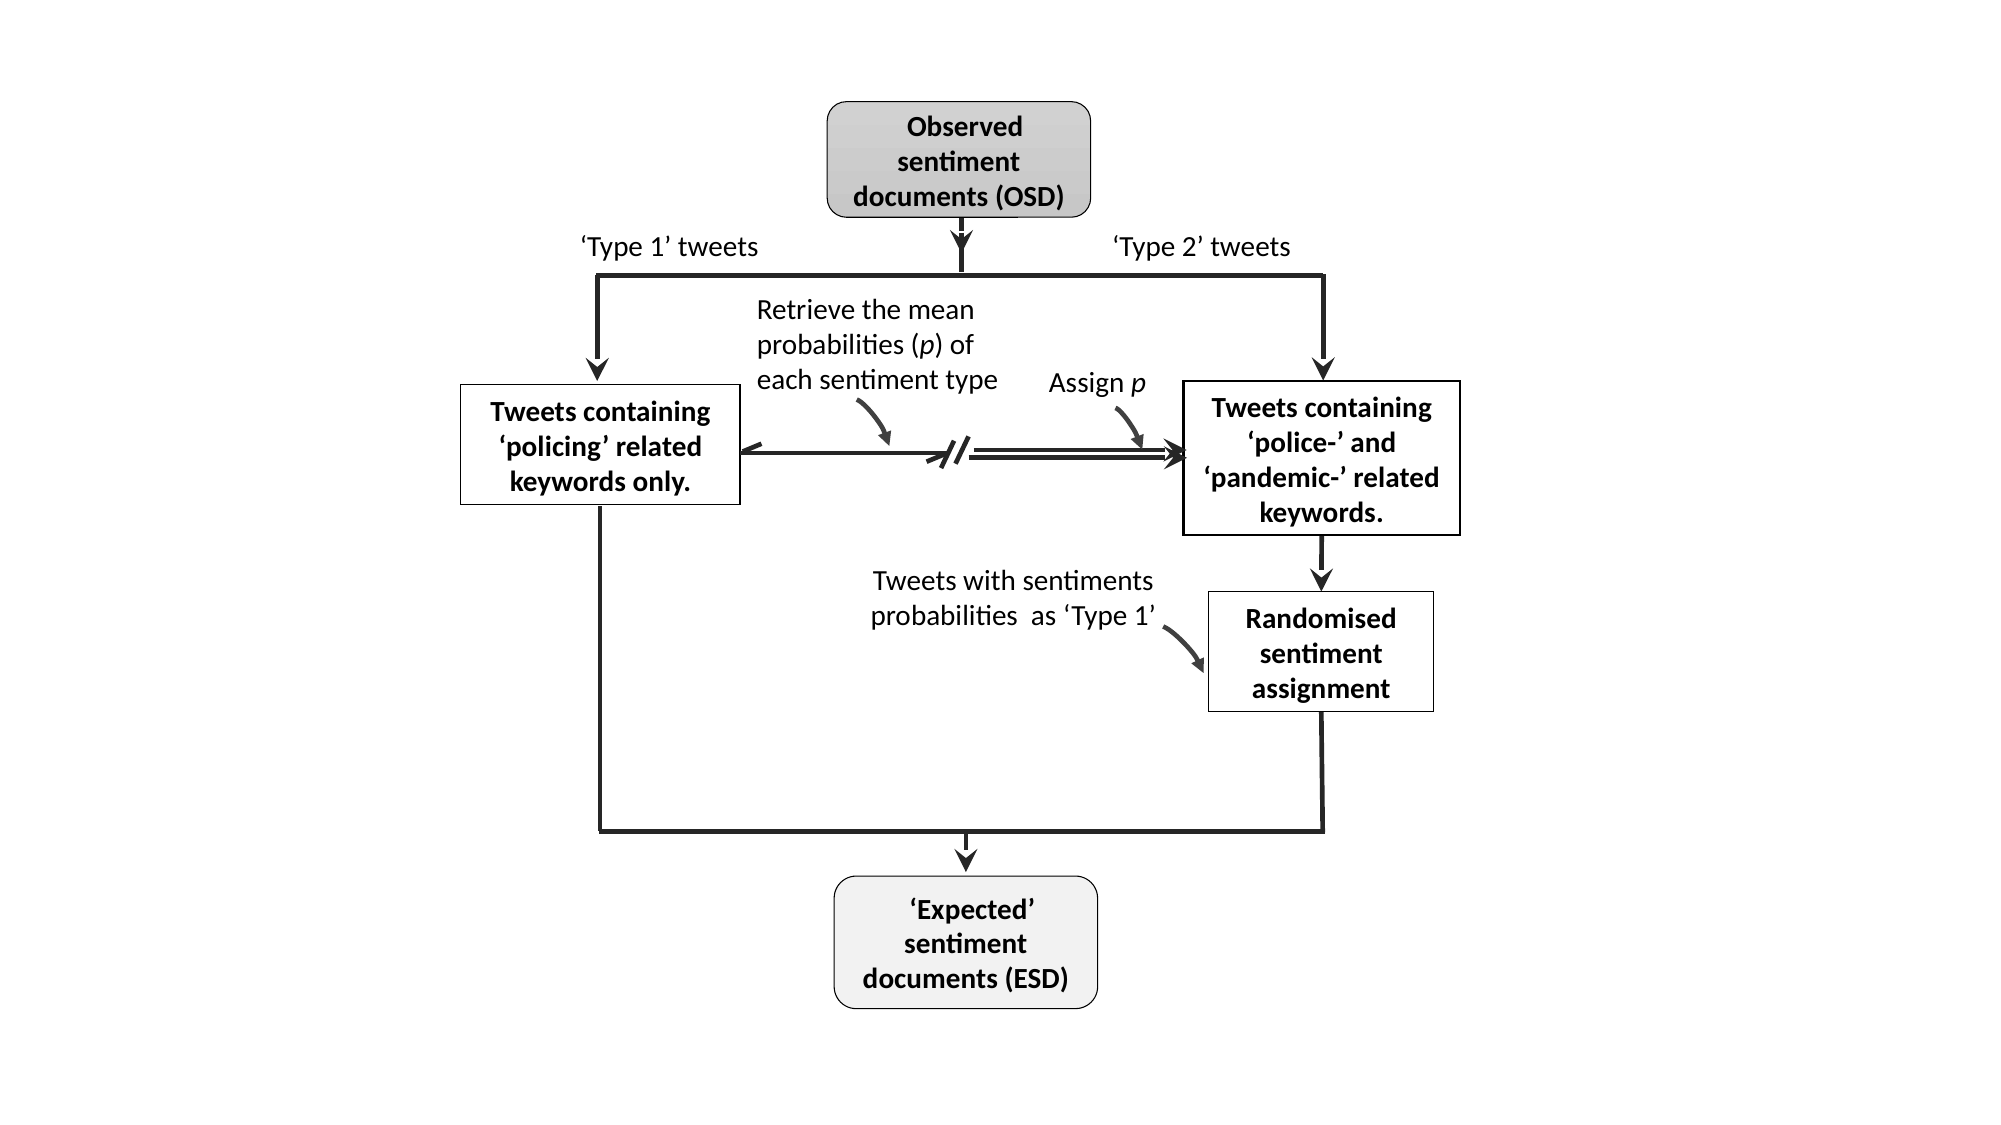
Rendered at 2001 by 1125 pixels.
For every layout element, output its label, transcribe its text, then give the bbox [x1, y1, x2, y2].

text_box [955, 436, 969, 464]
text_box Observed sentiment documents (OSD) [826, 101, 1092, 218]
text_box Retrieve the mean probabilities (p) of each sentiment type [742, 282, 1027, 403]
text_box ‘Type 2’ tweets [1097, 220, 1383, 271]
text_box Tweets containing ‘police-’ and ‘pandemic-’ related keywords. [1182, 380, 1461, 536]
text_box [1115, 407, 1144, 449]
text_box [1174, 639, 1204, 673]
text_box Tweets with sentiments probabilities as ‘Type 1’ [843, 553, 1184, 639]
text_box ‘Type 1’ tweets [565, 220, 850, 271]
text_box ‘Expected’ sentiment documents (ESD) [833, 875, 1099, 1010]
text_box Tweets containing ‘policing’ related keywords only. [460, 384, 741, 505]
text_box Assign p [1031, 356, 1163, 406]
text_box [856, 399, 891, 446]
text_box Randomised sentiment assignment [1208, 591, 1434, 712]
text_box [742, 443, 762, 452]
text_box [940, 440, 954, 468]
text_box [926, 453, 946, 462]
